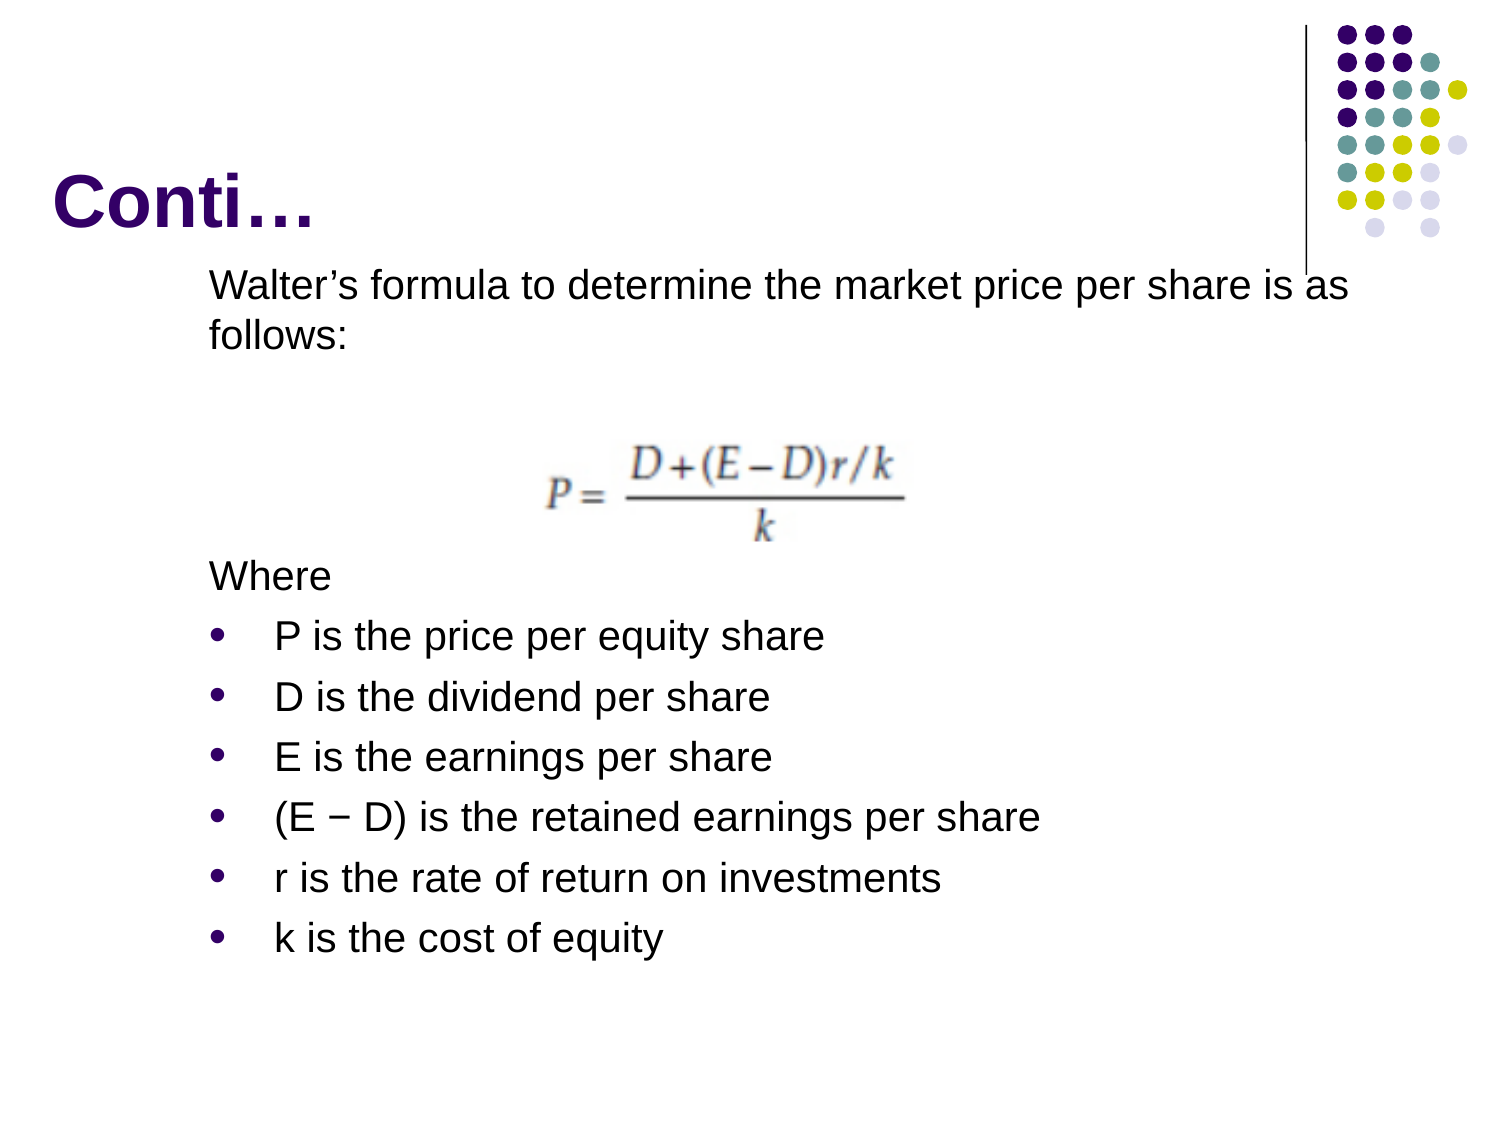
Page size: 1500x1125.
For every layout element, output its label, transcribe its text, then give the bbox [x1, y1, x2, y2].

picture [478, 411, 928, 563]
title Conti… [37, 37, 1300, 250]
list Walter’s formula to determine the market price per share is as follows: Where P is the price per equity share D is the dividend per share E is the earnings per share (E − D) is the retained earnings per share r is the rate of return on investments k is the cost of equity [187, 249, 1400, 974]
